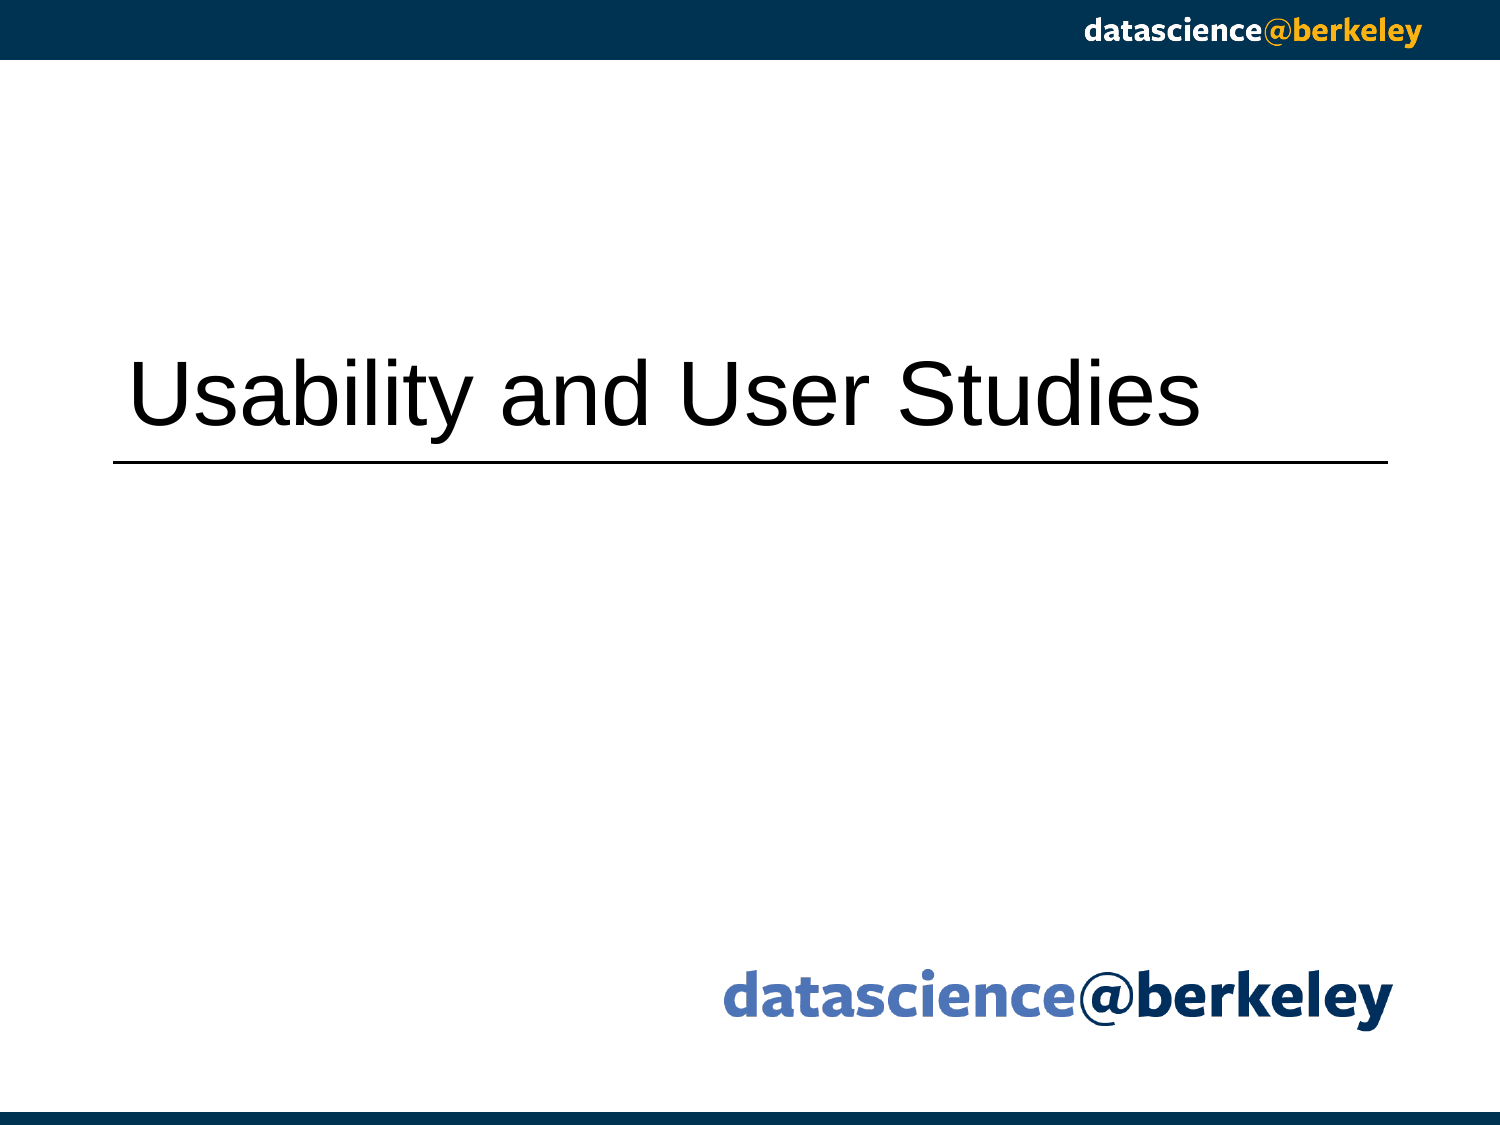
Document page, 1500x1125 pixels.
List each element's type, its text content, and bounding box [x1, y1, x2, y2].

picture [1079, 10, 1431, 52]
picture [713, 956, 1411, 1038]
title Usability and User Studies [112, 314, 1388, 463]
